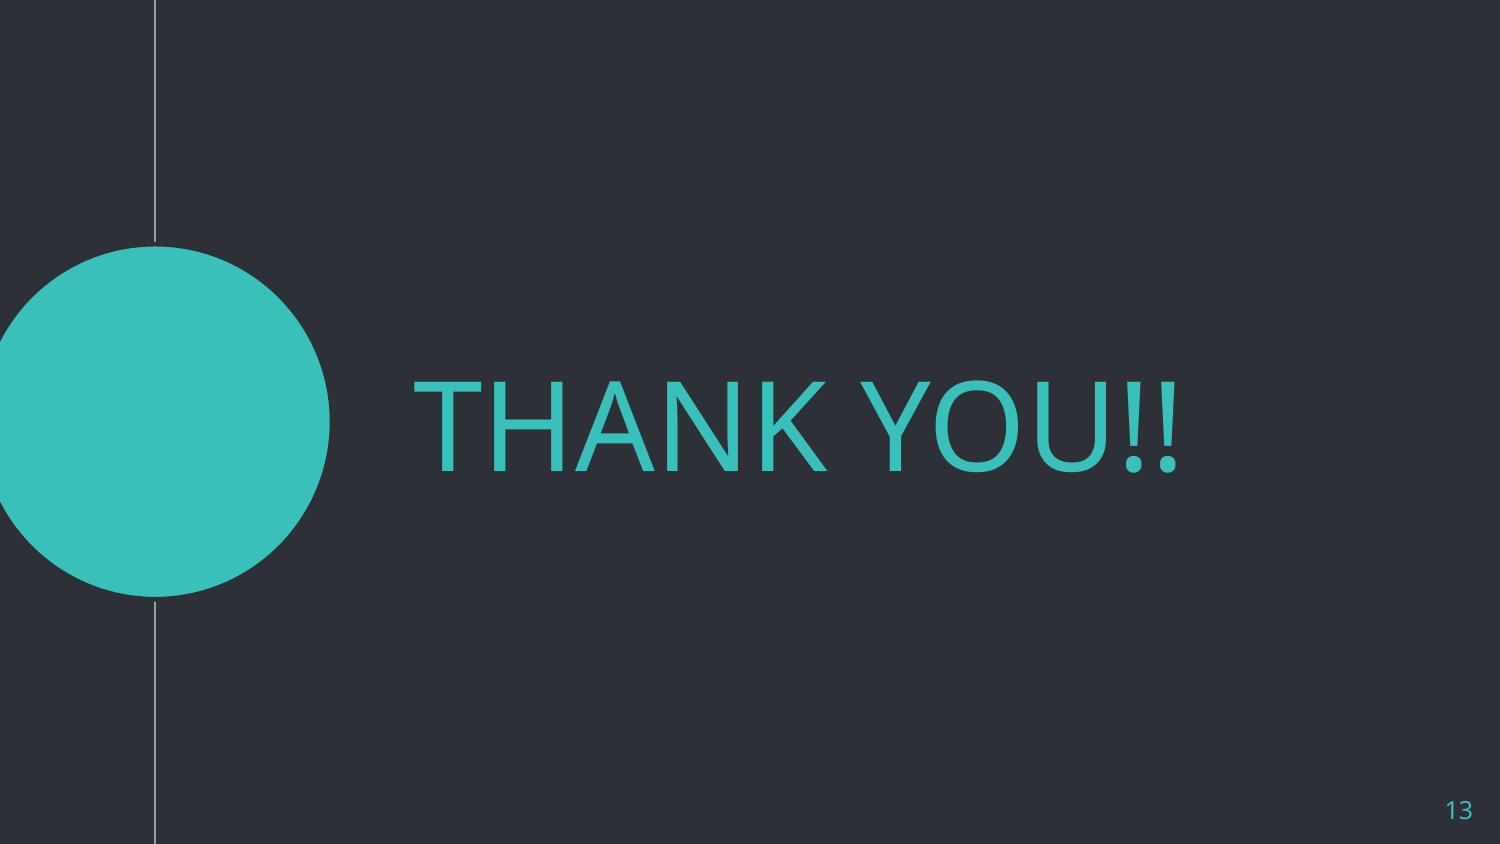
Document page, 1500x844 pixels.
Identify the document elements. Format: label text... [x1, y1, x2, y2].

title THANK YOU!! [398, 326, 1388, 517]
slide_number 13 [1398, 779, 1489, 832]
text_box [0, 244, 333, 600]
